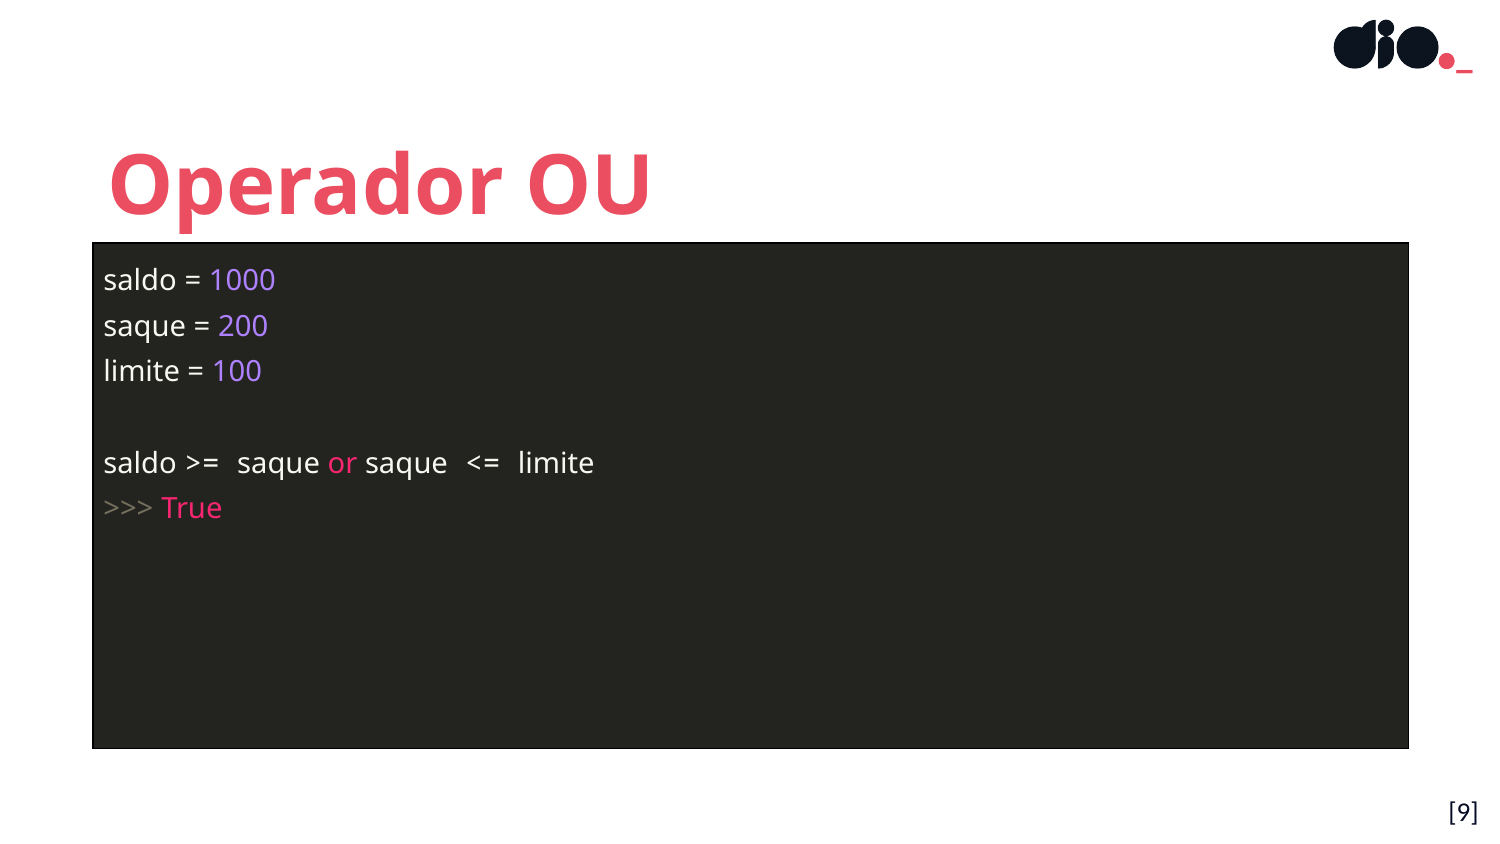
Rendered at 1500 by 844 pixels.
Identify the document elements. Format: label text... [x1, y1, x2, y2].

table_header saldo = 1000 saque = 200 limite = 100 saldo >= saque or saque <= limite >>> True [94, 244, 1408, 748]
picture [1333, 19, 1473, 74]
text_box Operador OU [92, 104, 1408, 242]
slide_number [‹#›] [1403, 779, 1494, 844]
